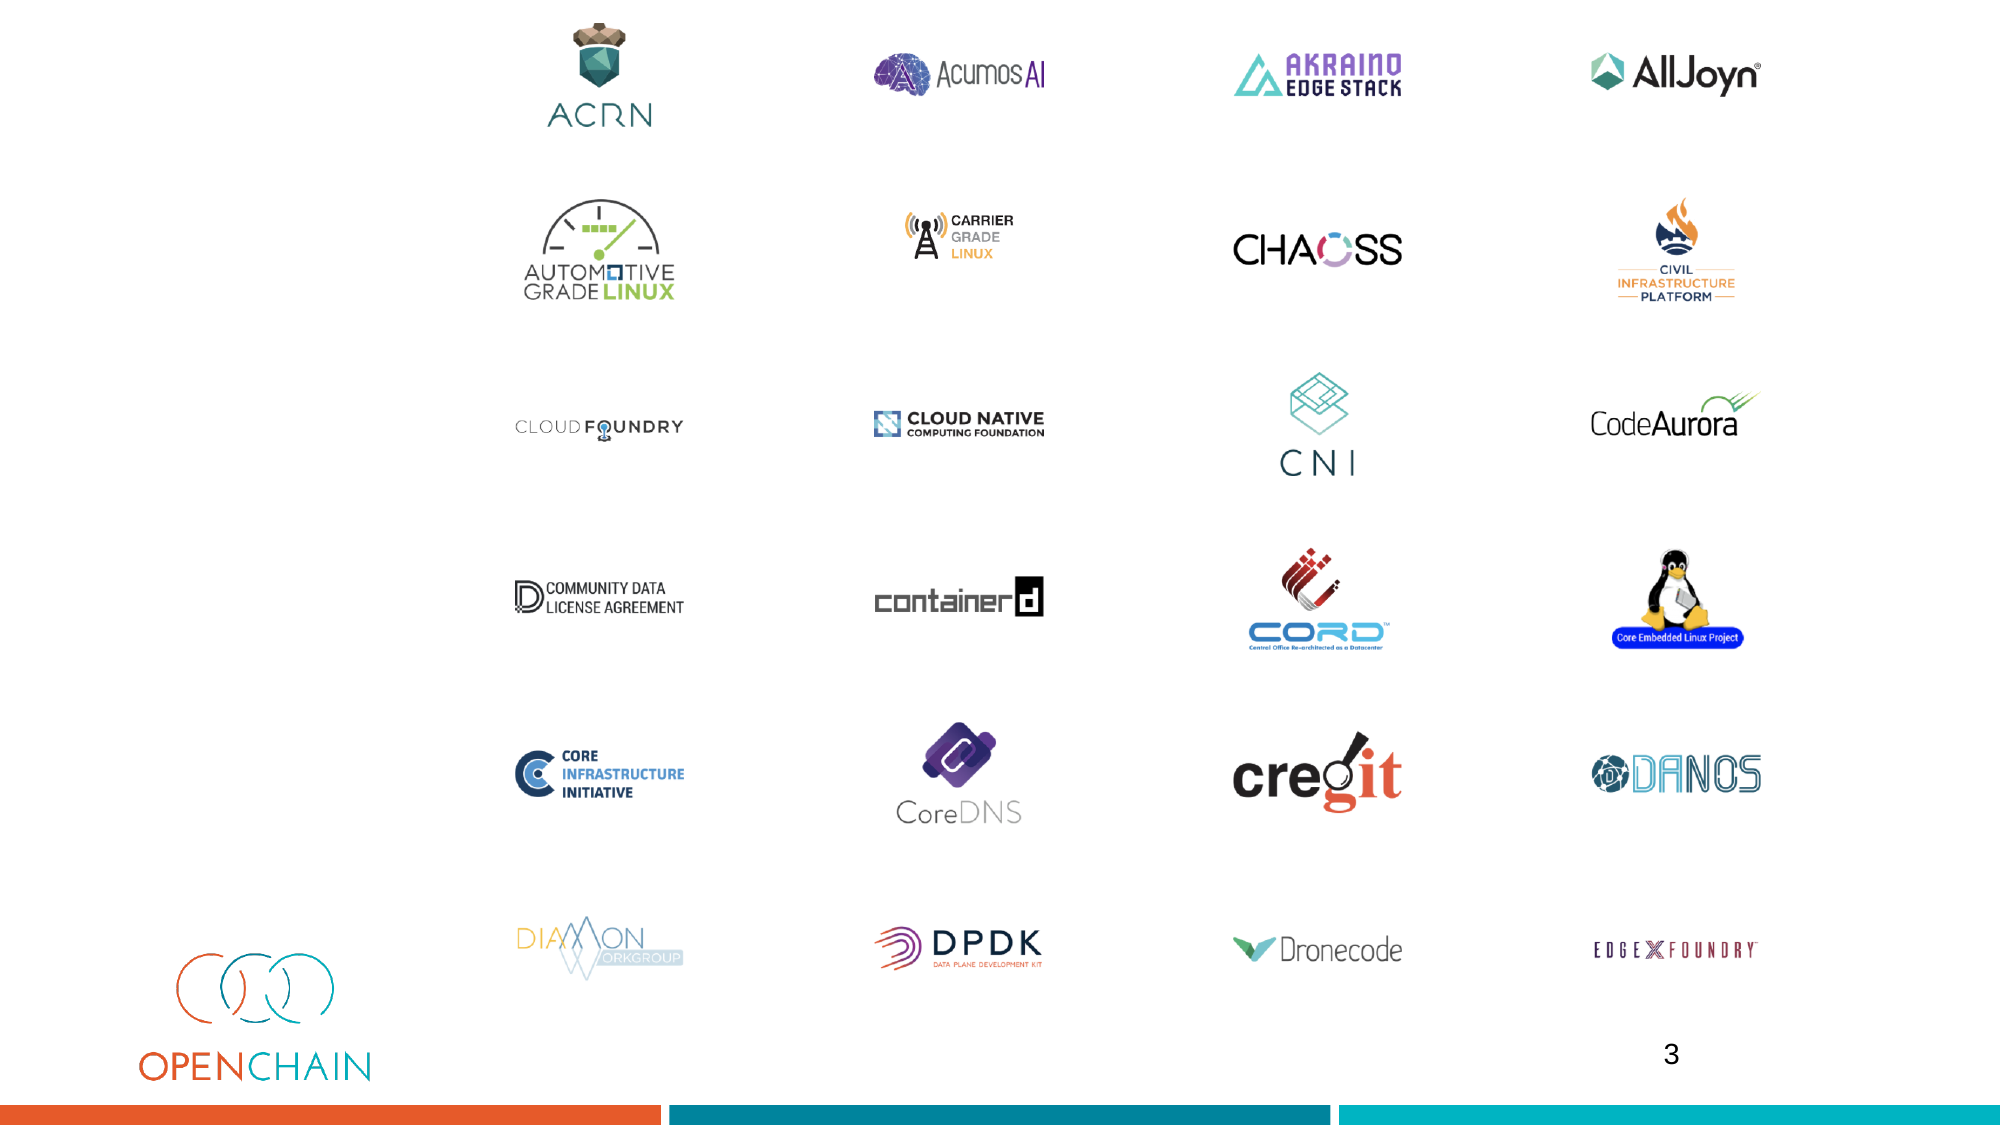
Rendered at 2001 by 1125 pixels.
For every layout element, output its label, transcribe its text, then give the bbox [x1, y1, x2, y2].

picture [500, 0, 1793, 1011]
slide_number 3 [1648, 1022, 1863, 1083]
picture [137, 951, 372, 1082]
